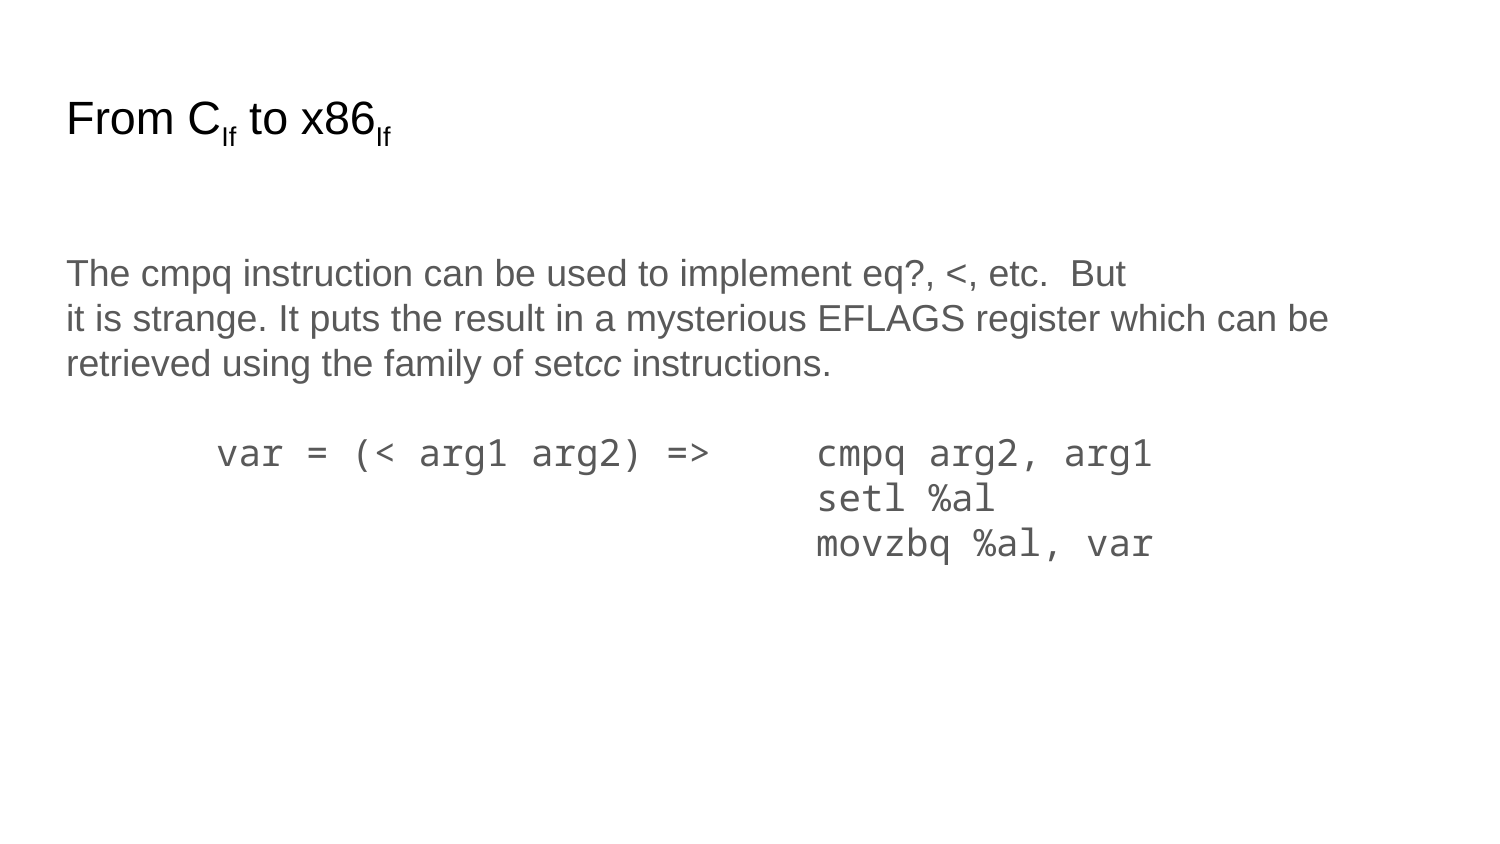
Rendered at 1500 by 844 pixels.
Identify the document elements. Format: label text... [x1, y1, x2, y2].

title From CIf to x86If [51, 72, 1449, 167]
list The cmpq instruction can be used to implement eq?, <, etc. But it is strange. It puts the result in a mysterious EFLAGS register which can be retrieved using the family of setcc instructions. var = (< arg1 arg2) => cmpq arg2, arg1 setl %al movzbq %al, var [51, 189, 1449, 750]
